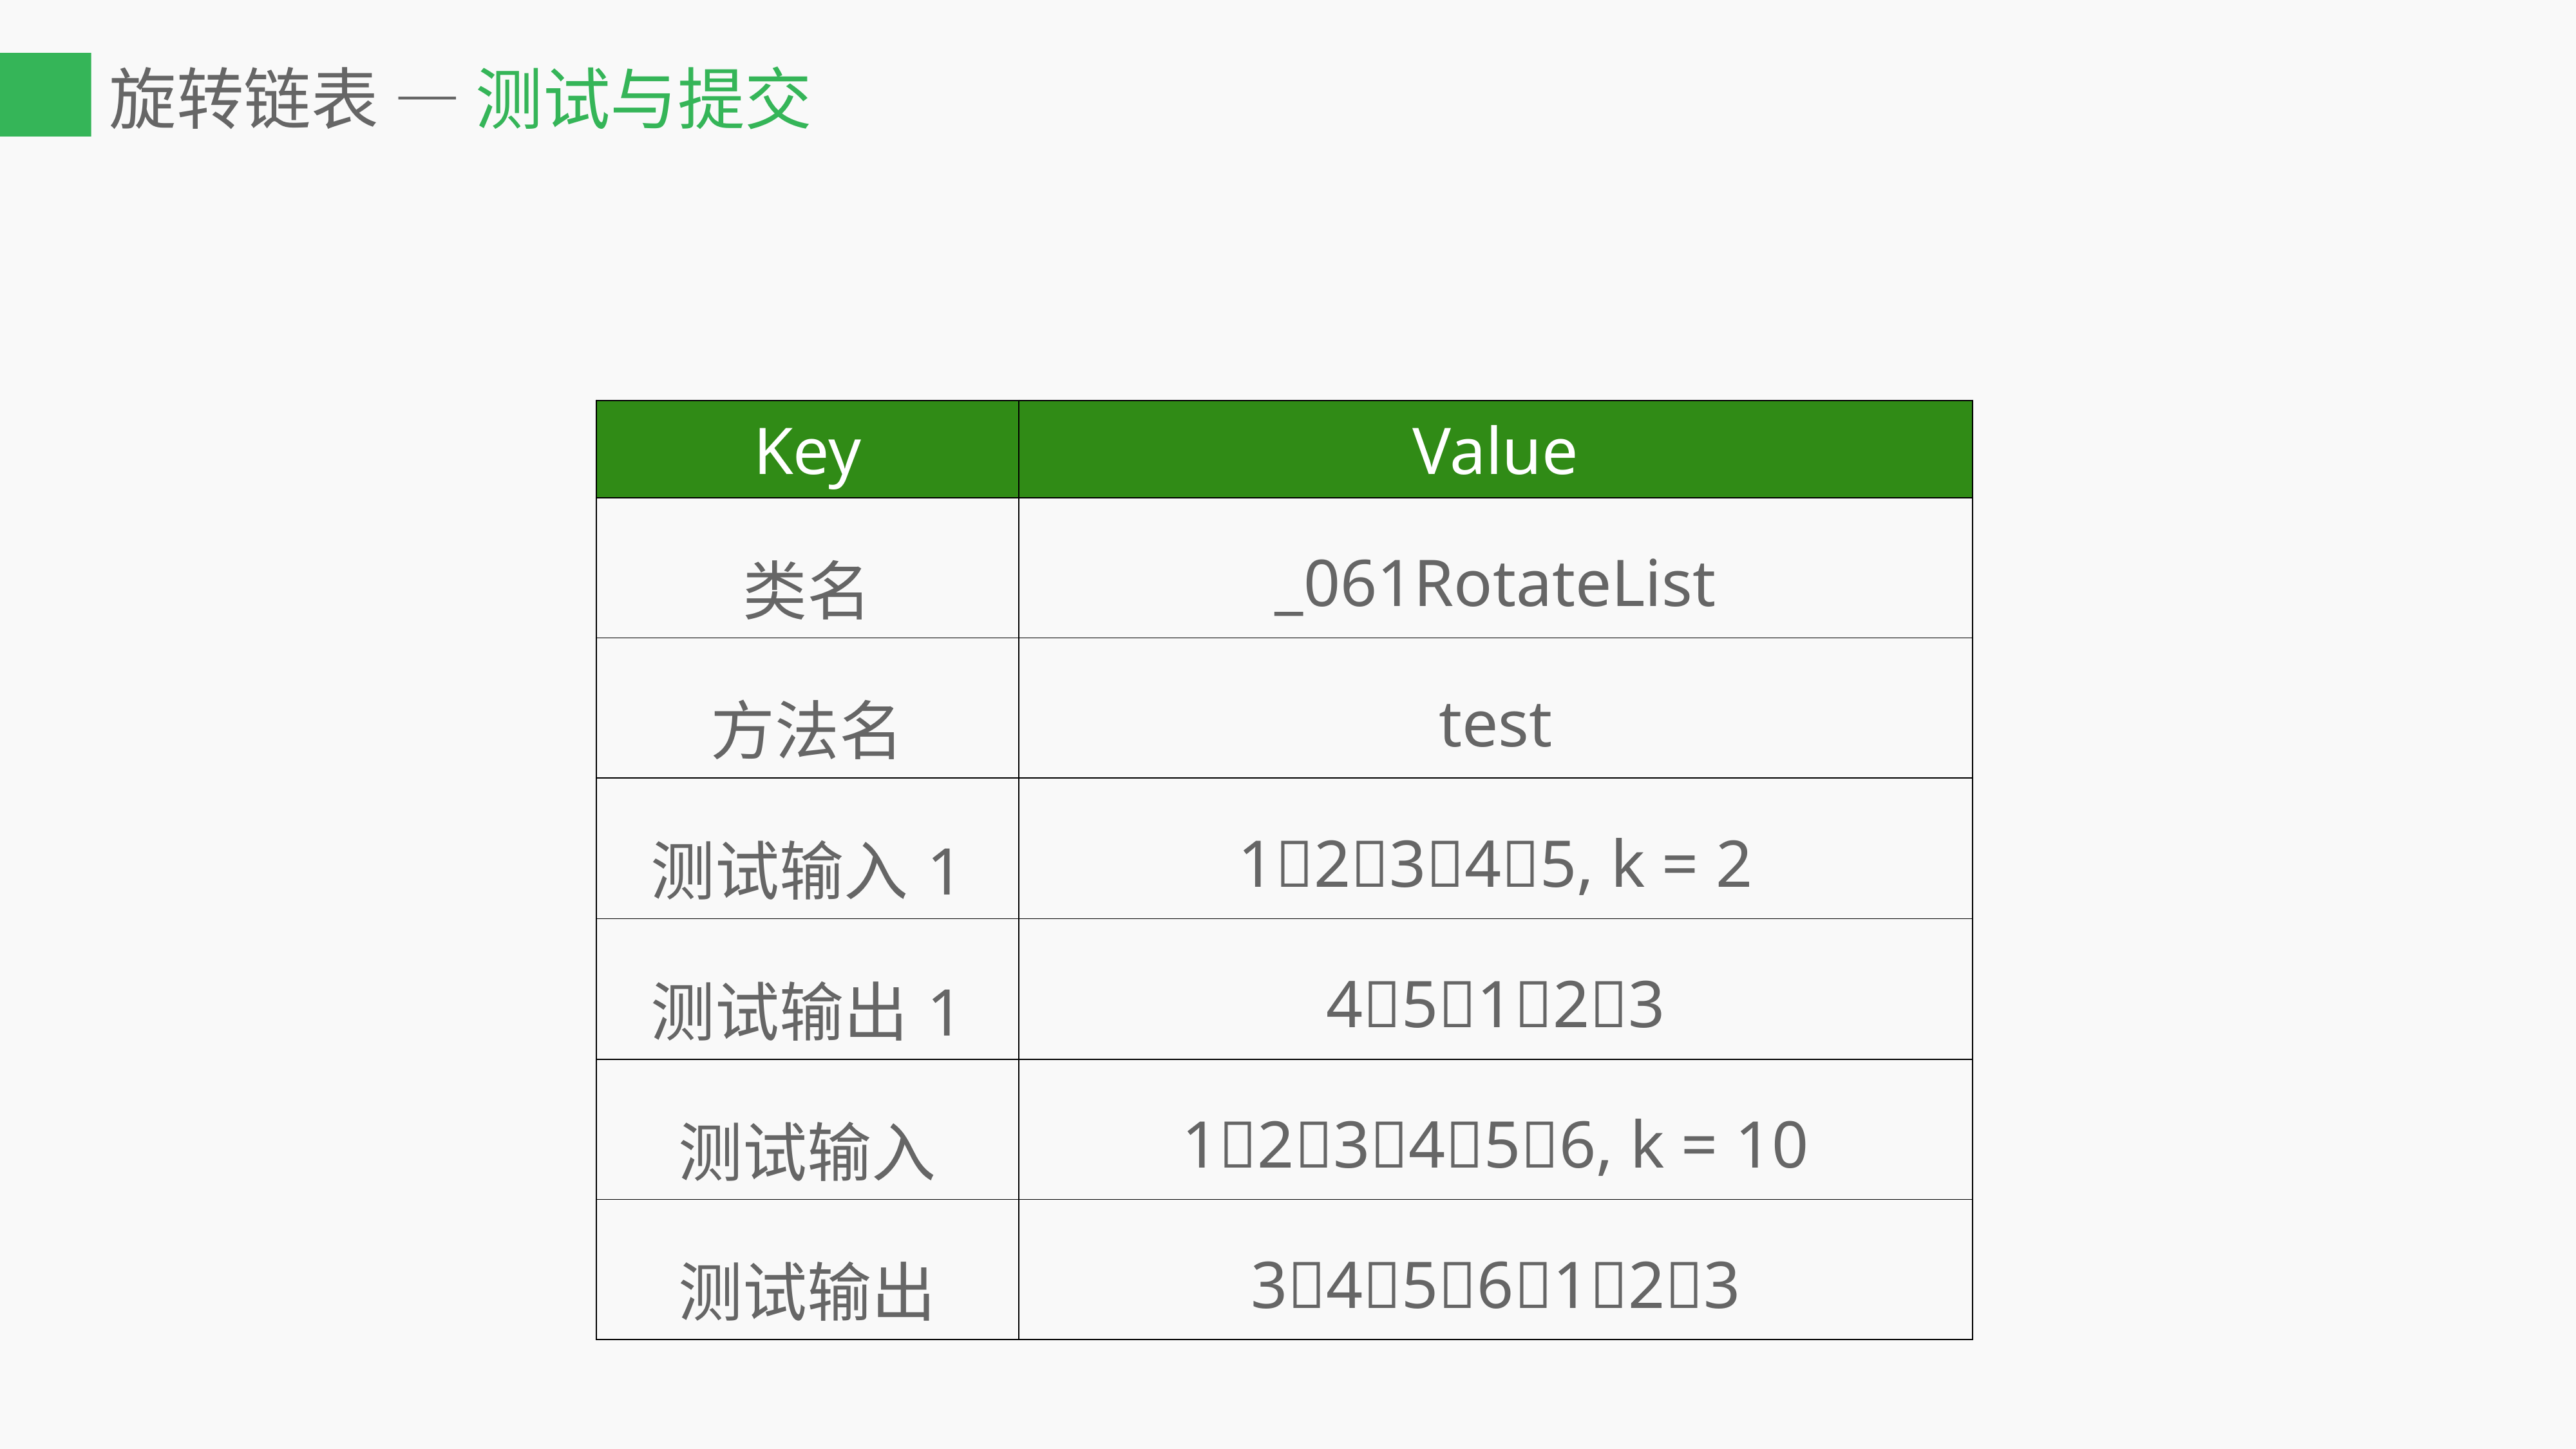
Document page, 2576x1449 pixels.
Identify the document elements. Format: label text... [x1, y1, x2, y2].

title 旋转链表 — 测试与提交 [108, 44, 2540, 144]
table_cell 12345, k = 2 [1019, 779, 1972, 918]
table_cell 测试输出1 [597, 919, 1018, 1059]
table_cell 测试输入1 [597, 779, 1018, 918]
table_cell 测试输出 [597, 1200, 1018, 1339]
table_header Value [1019, 401, 1972, 497]
table_cell test [1019, 638, 1972, 777]
table_cell 45123 [1019, 919, 1972, 1059]
picture [0, 53, 91, 137]
table_cell 3456123 [1019, 1200, 1972, 1339]
table_cell 方法名 [597, 638, 1018, 777]
table_cell 类名 [597, 498, 1018, 638]
table_cell _061RotateList [1019, 498, 1972, 638]
table_cell 测试输入 [597, 1060, 1018, 1199]
subtitle [115, 337, 2461, 1424]
table_cell 123456, k = 10 [1019, 1060, 1972, 1199]
table_header Key [597, 401, 1018, 497]
